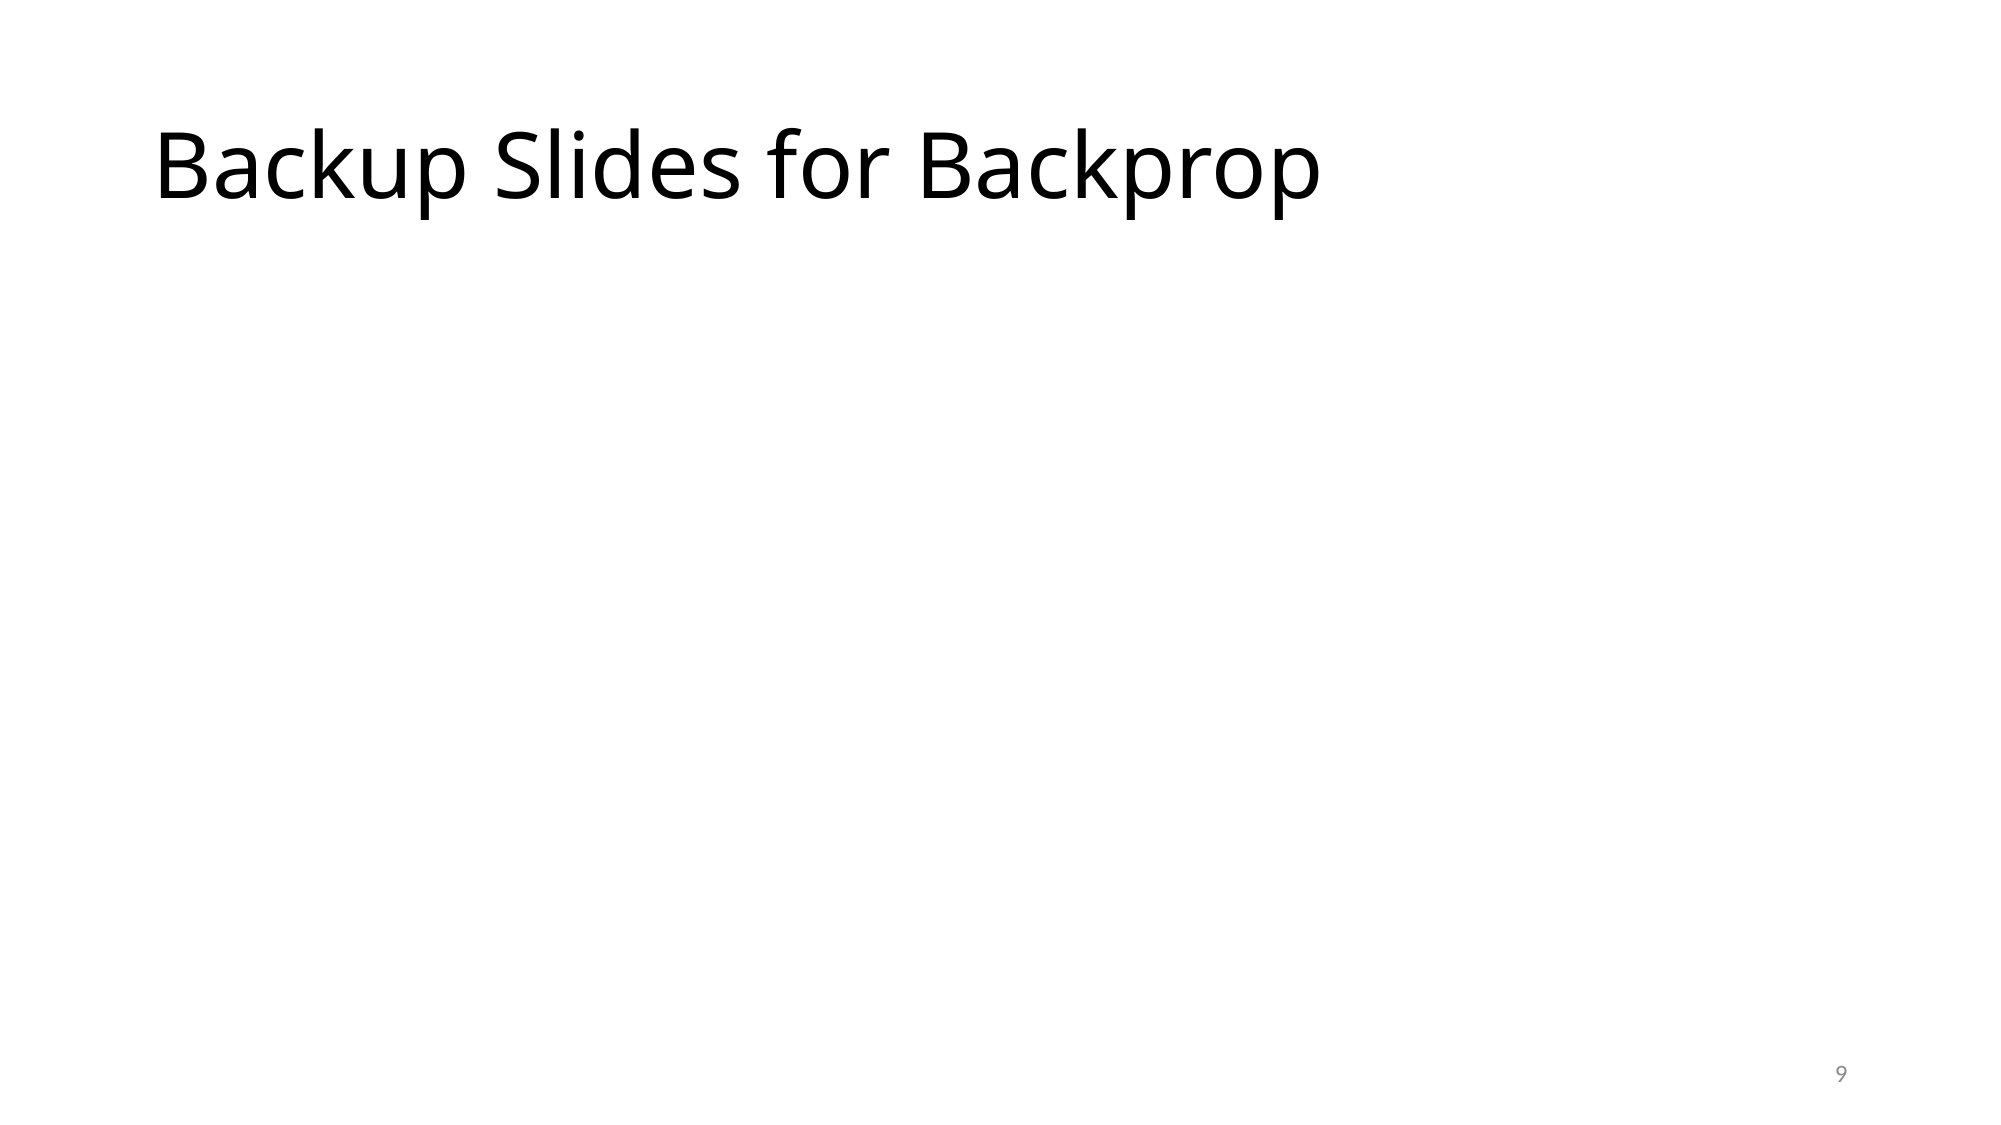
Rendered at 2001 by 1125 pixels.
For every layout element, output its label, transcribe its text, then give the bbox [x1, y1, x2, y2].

title Backup Slides for Backprop [137, 59, 1863, 278]
slide_number 9 [1412, 1042, 1863, 1103]
